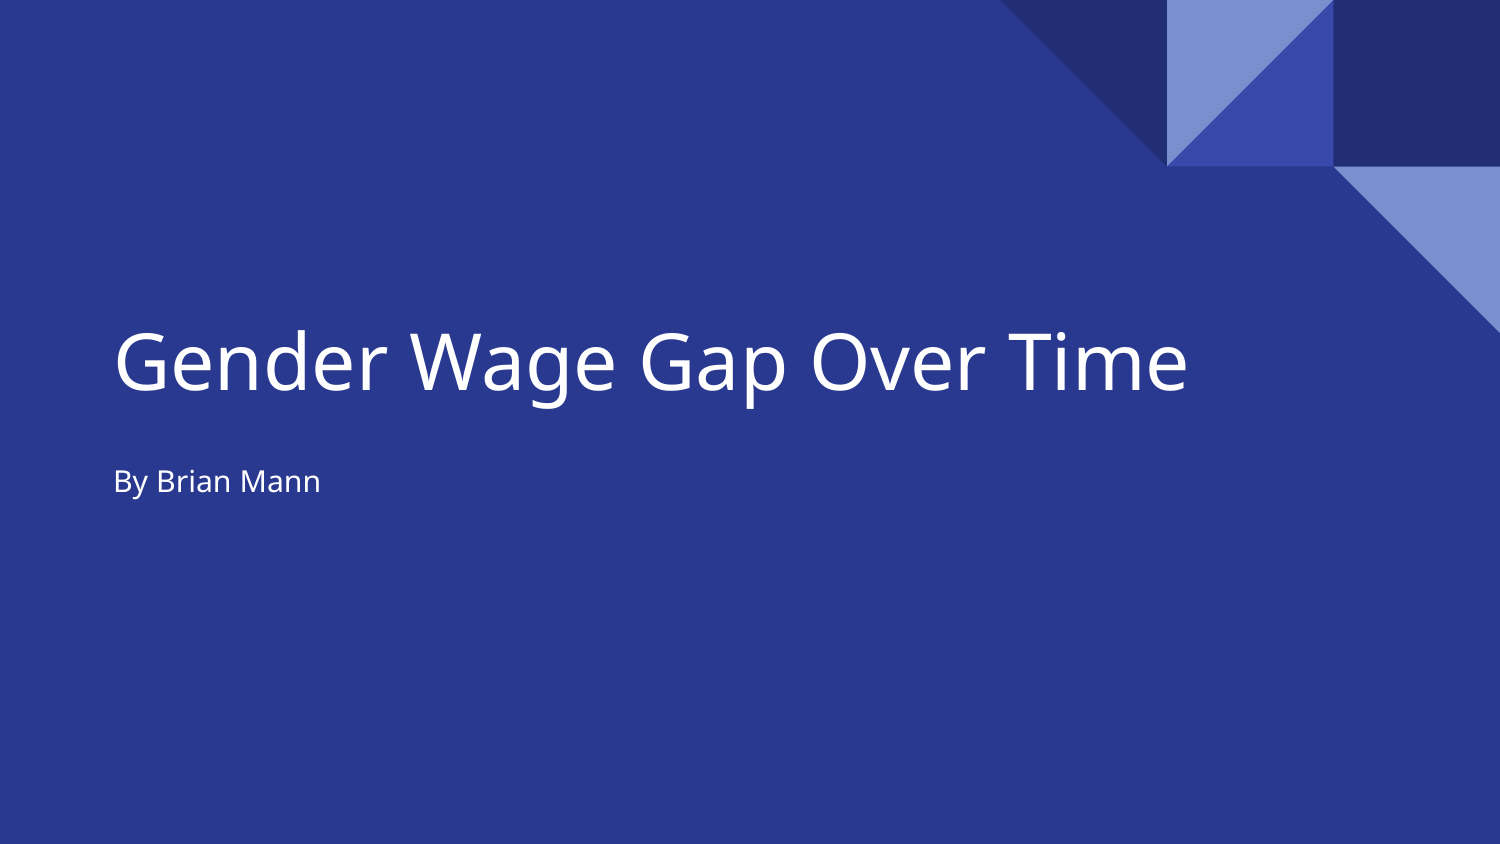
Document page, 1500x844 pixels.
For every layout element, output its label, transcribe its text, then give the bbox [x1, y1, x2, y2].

subtitle By Brian Mann [98, 445, 1447, 517]
title Gender Wage Gap Over Time [98, 291, 1447, 429]
